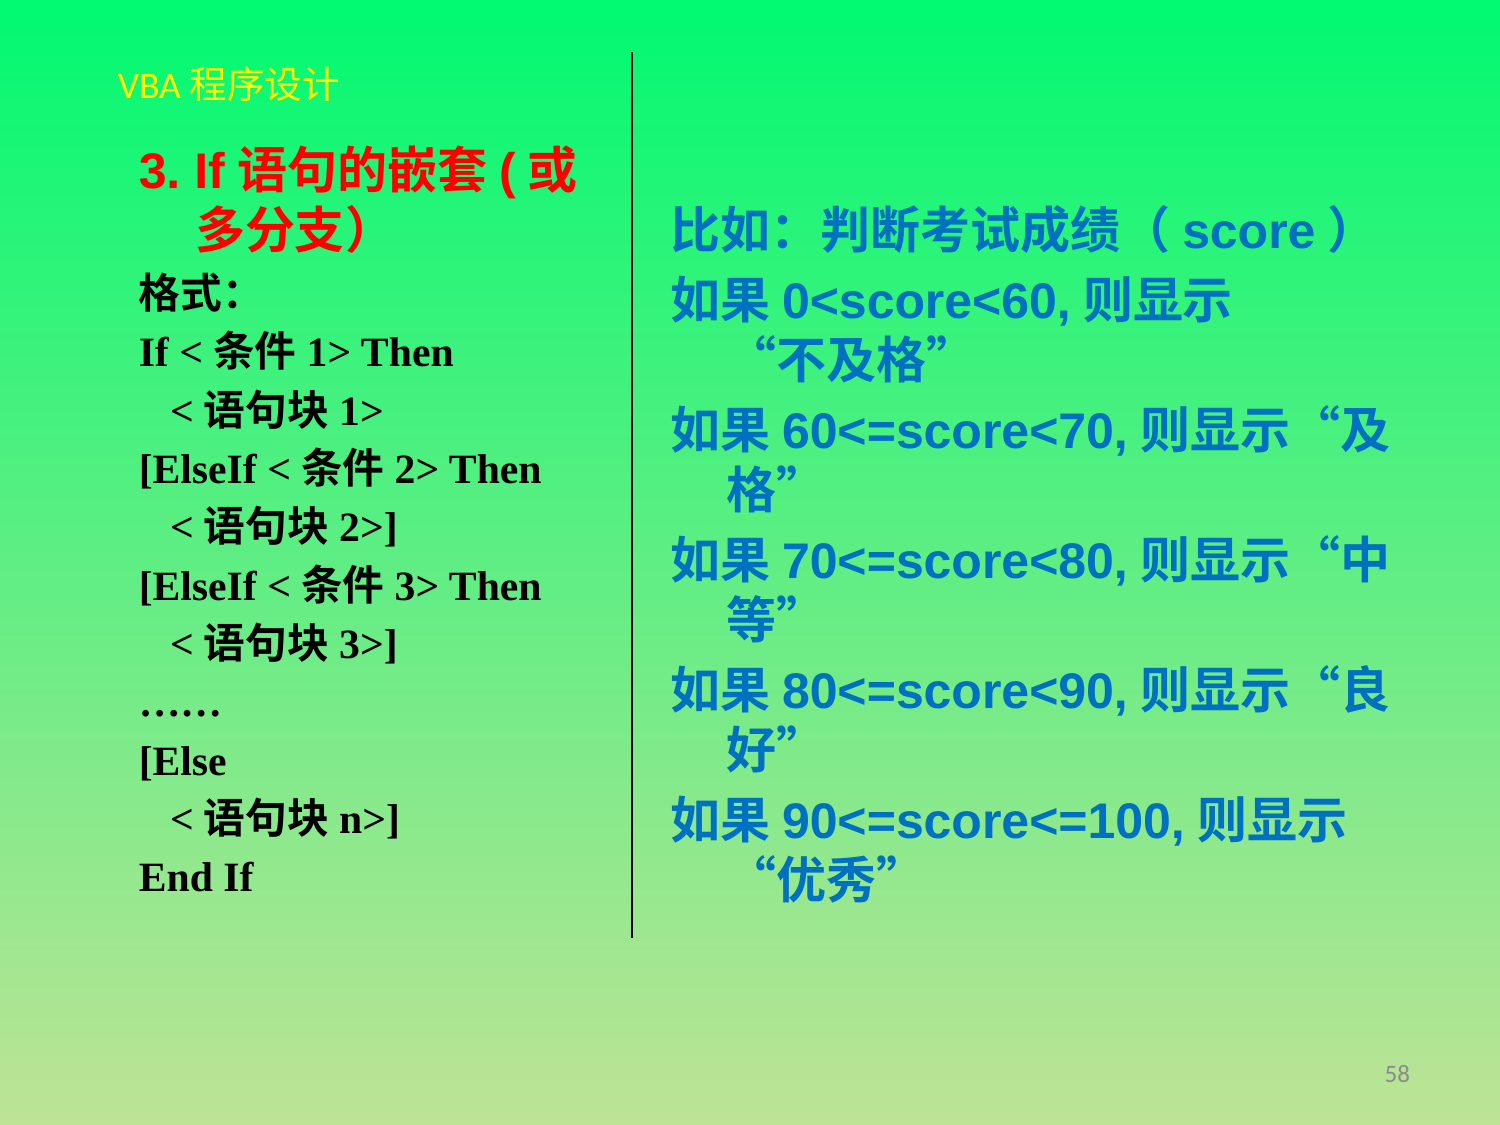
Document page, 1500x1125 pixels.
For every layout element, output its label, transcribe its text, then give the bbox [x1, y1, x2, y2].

text_box 3. If语句的嵌套(或多分支） 格式： If <条件1> Then <语句块1> [ElseIf <条件2> Then <语句块2>] [ElseIf <条件3> Then <语句块3>] …… [Else <语句块n>] End If [123, 130, 621, 908]
slide_number 58 [1074, 1042, 1425, 1103]
text_box 比如：判断考试成绩（score） 如果0<score<60,则显示 “不及格” 如果60<=score<70,则显示“及格” 如果70<=score<80,则显示“中等” 如果80<=score<90,则显示“良好” 如果90<=score<=100,则显示“优秀” [655, 191, 1406, 917]
